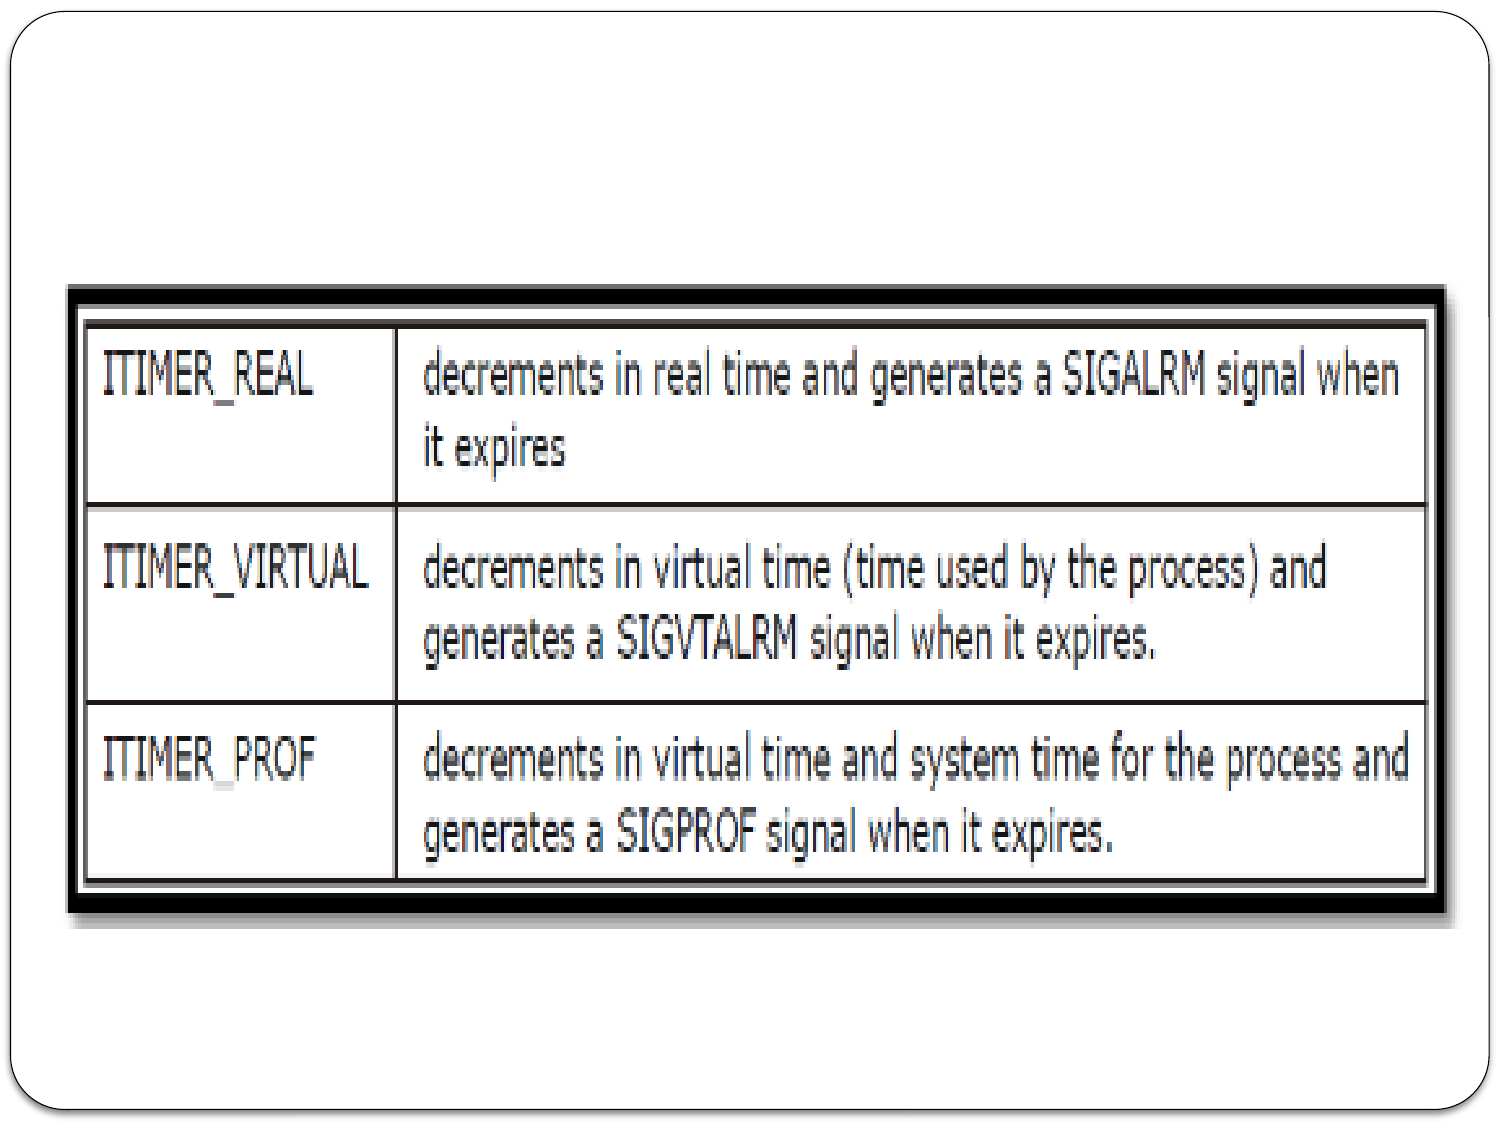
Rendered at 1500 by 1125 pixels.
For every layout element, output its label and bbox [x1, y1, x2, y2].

list [37, 274, 1463, 930]
